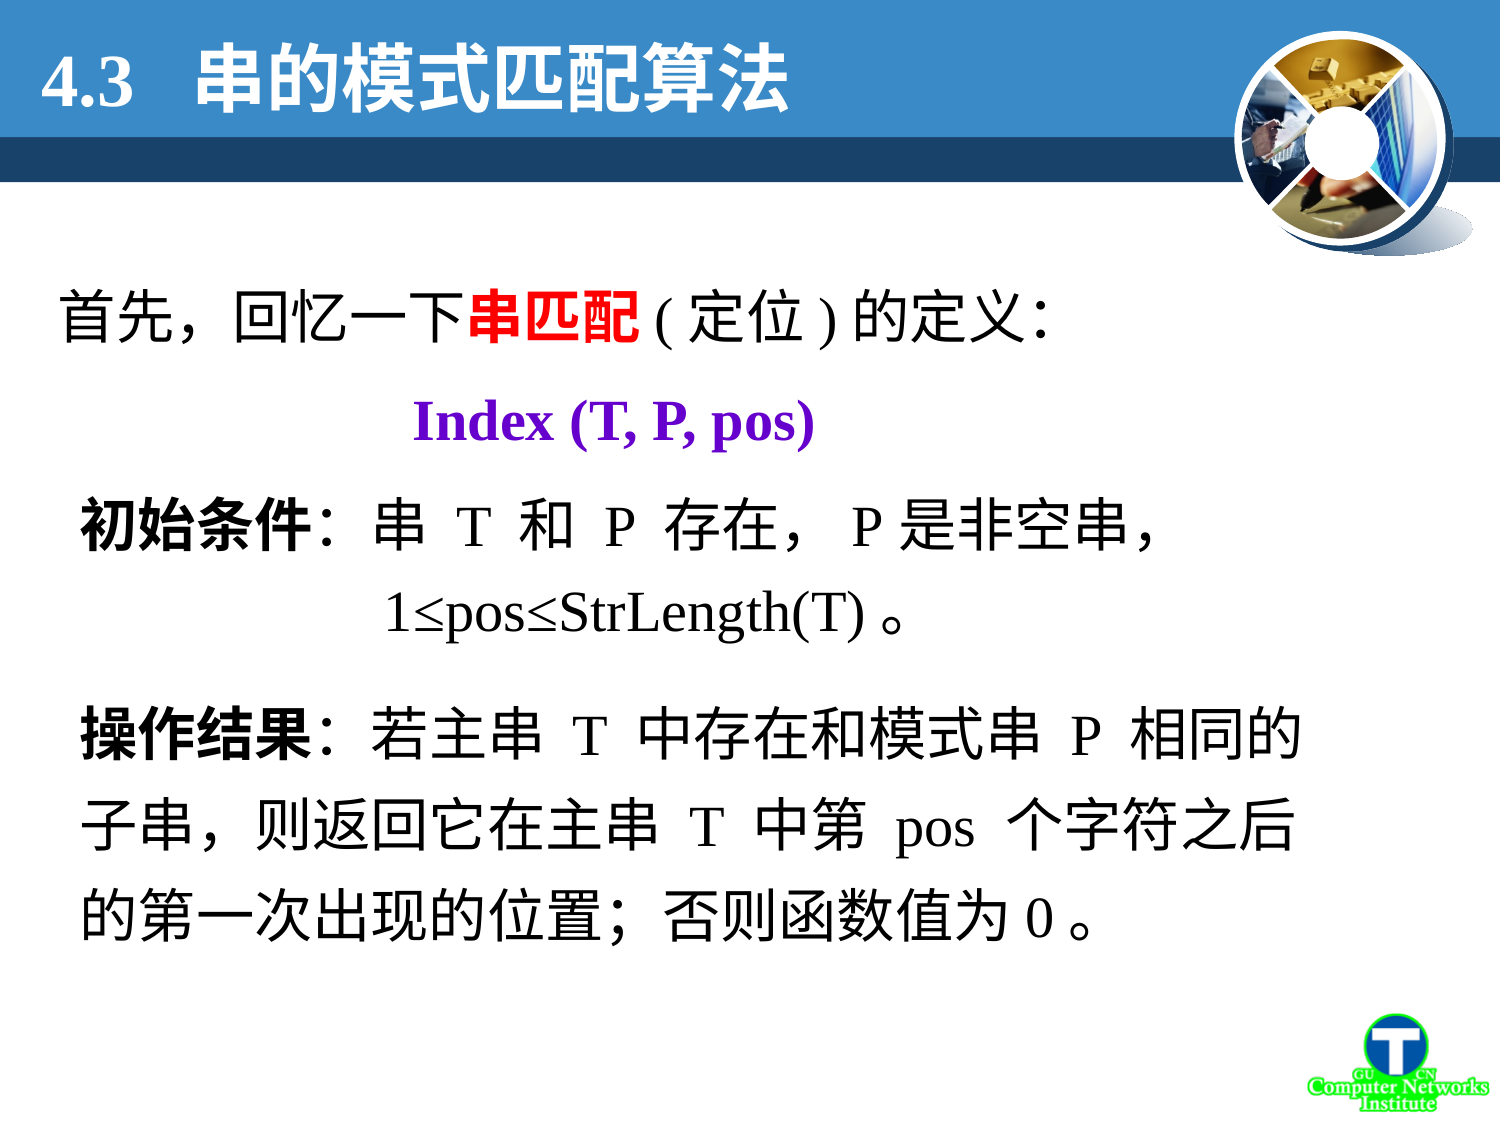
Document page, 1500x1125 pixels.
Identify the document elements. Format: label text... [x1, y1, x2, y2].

picture [1274, 39, 1404, 114]
picture [1241, 70, 1315, 205]
picture [1271, 167, 1406, 239]
text_box Index (T, P, pos) [397, 374, 832, 459]
text_box 操作结果：若主串 T 中存在和模式串 P 相同的子串，则返回它在主串 T 中第 pos 个字符之后的第一次出现的位置；否则函数值为0。 [64, 668, 1365, 957]
text_box 4.3 串的模式匹配算法 [41, 30, 1176, 122]
text_box 初始条件：串 T 和 P 存在，P是非空串， 1≤pos≤StrLength(T)。 [64, 481, 1428, 650]
picture [1365, 69, 1438, 208]
picture [1305, 1011, 1491, 1115]
text_box 首先，回忆一下串匹配(定位)的定义： [43, 272, 1100, 358]
